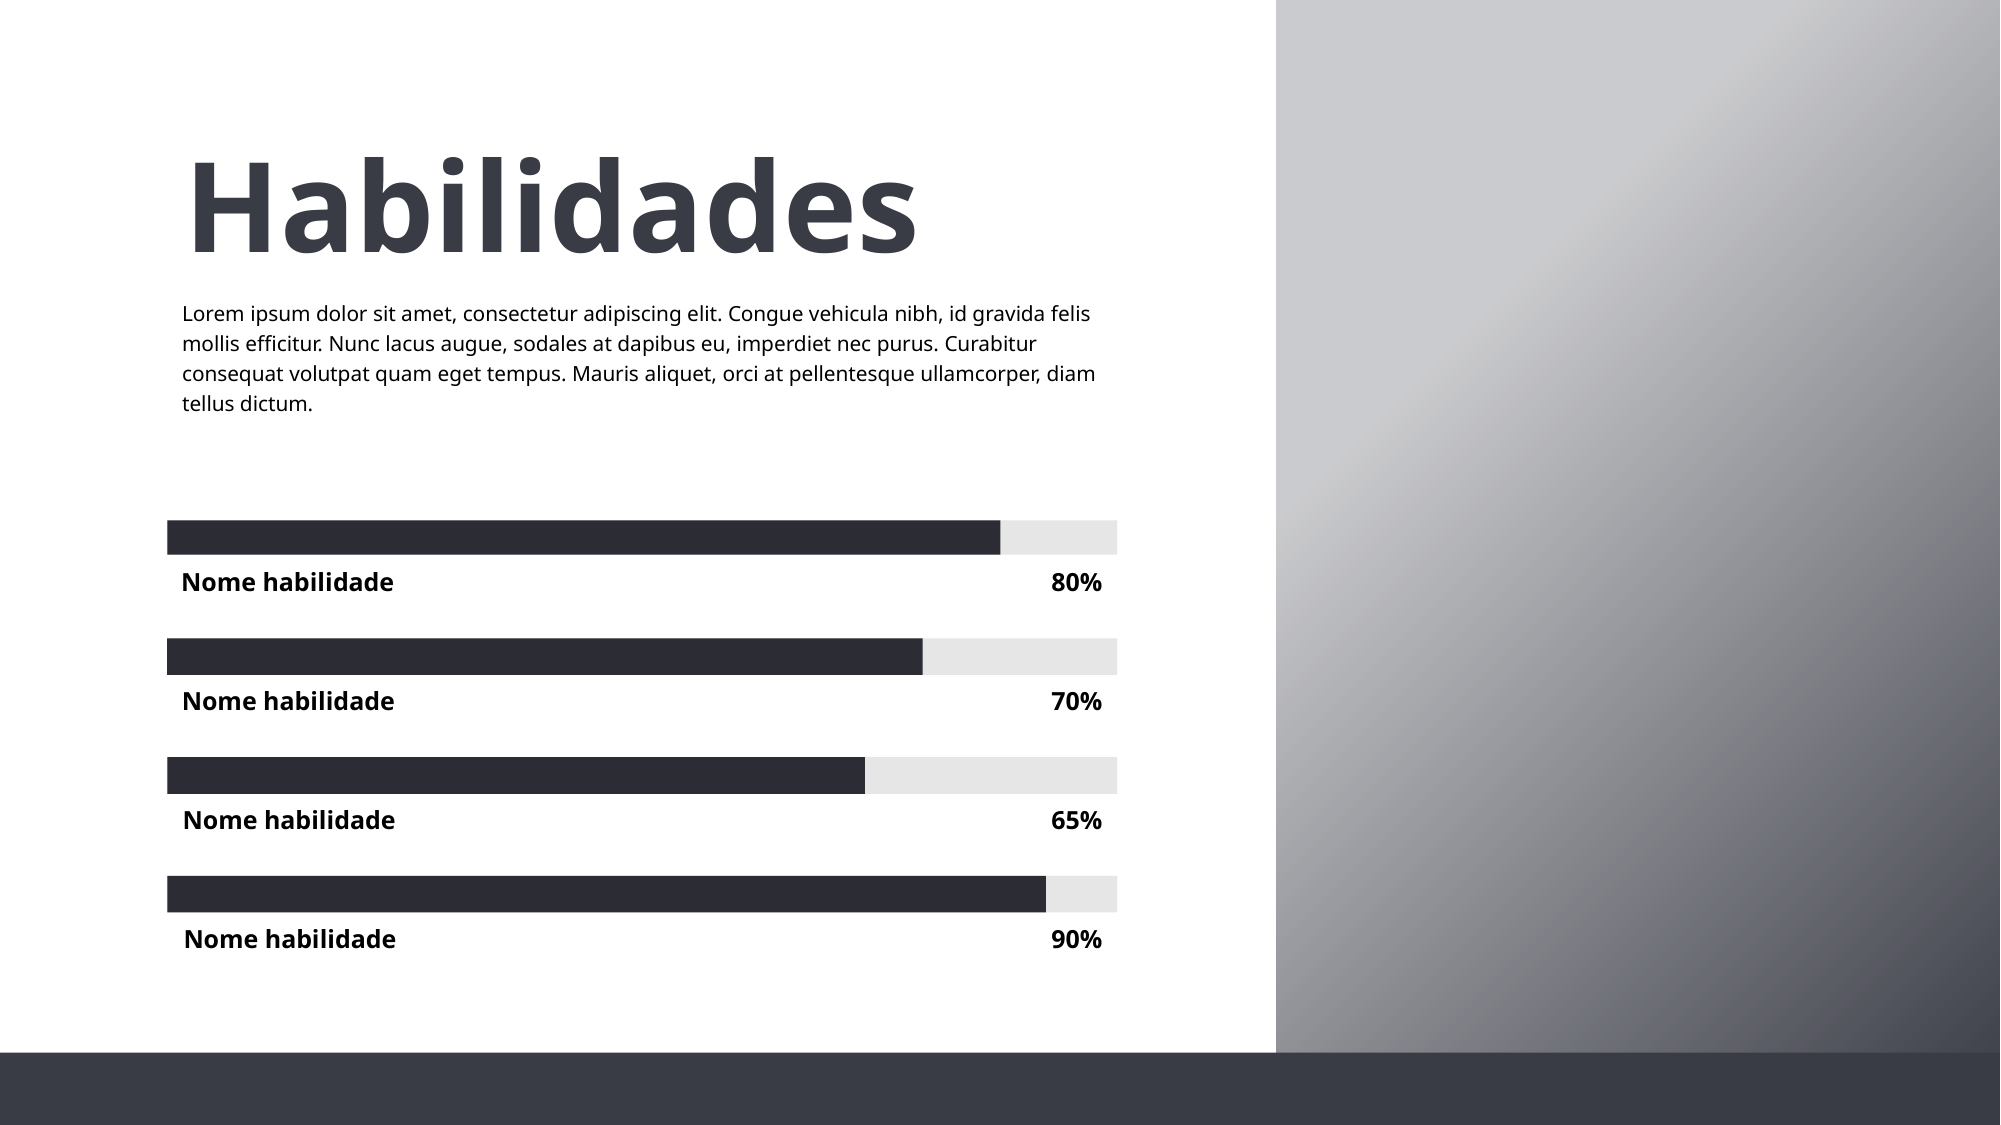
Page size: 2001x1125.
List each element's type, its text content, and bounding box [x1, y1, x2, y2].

text_box [923, 638, 1118, 675]
text_box [167, 638, 923, 675]
text_box Nome habilidade [167, 678, 501, 723]
text_box 90% [1015, 915, 1118, 961]
text_box Lorem ipsum dolor sit amet, consectetur adipiscing elit. Congue vehicula nibh, id gravida felis mollis efficitur. Nunc lacus augue, sodales at dapibus eu, imperdiet nec purus. Curabitur consequat volutpat quam eget tempus. Mauris aliquet, orci at pellentesque ullamcorper, diam tellus dictum. [167, 288, 1117, 446]
text_box Nome habilidade [167, 796, 502, 842]
text_box Nome habilidade [168, 915, 503, 961]
text_box [167, 875, 1046, 913]
text_box 65% [1015, 796, 1118, 842]
text_box [0, 1052, 1275, 1125]
text_box Nome habilidade [166, 559, 500, 604]
text_box Habilidades [169, 124, 1275, 287]
text_box 80% [1015, 559, 1118, 604]
text_box 70% [1015, 678, 1118, 723]
text_box [167, 757, 865, 794]
picture [1275, 0, 2000, 1125]
text_box [865, 757, 1118, 794]
text_box [1001, 520, 1118, 555]
text_box [1046, 875, 1118, 913]
text_box [167, 520, 1001, 555]
